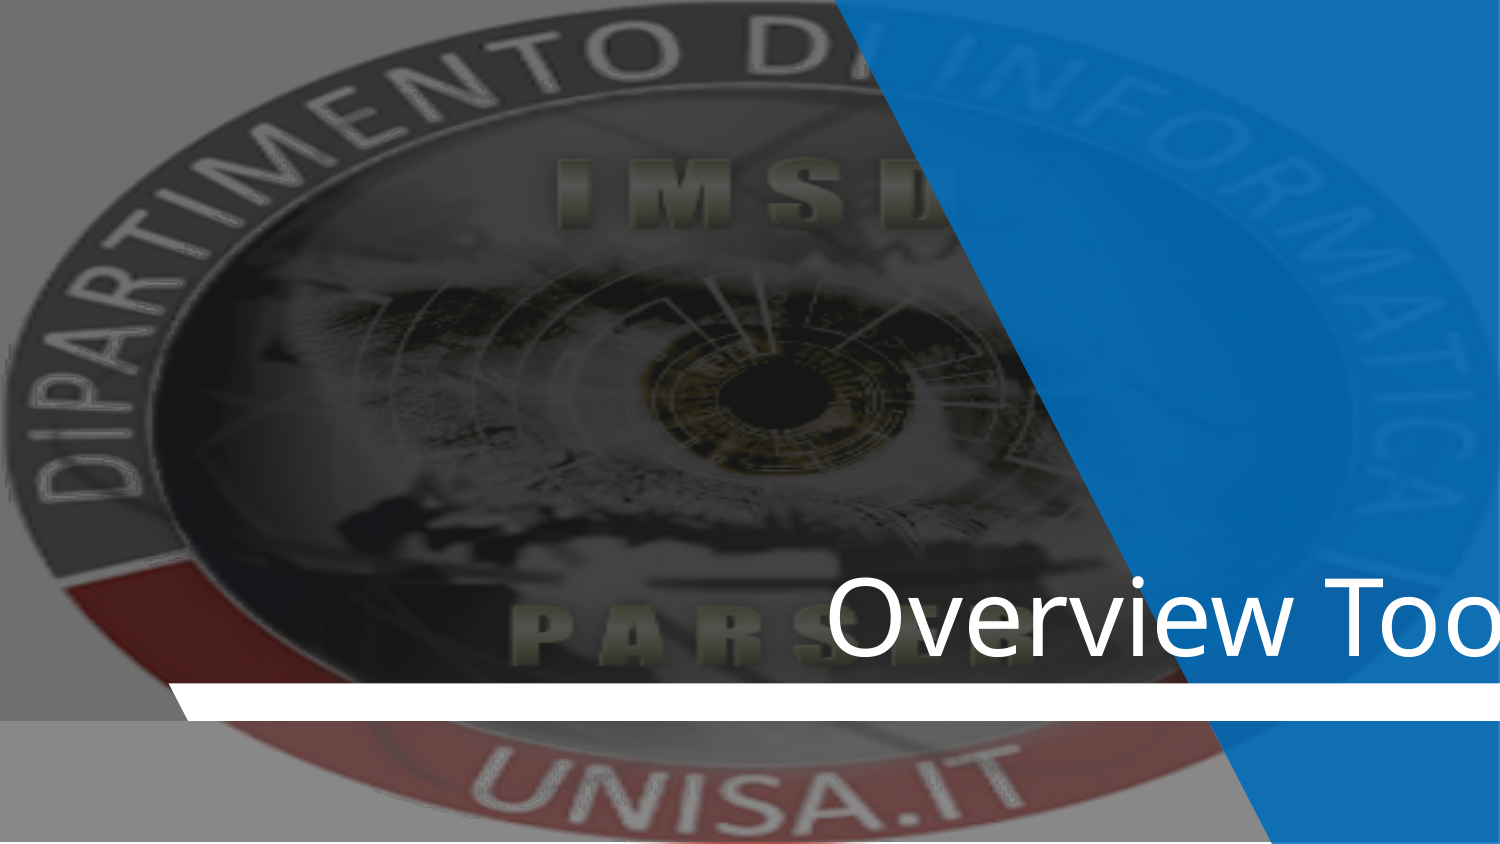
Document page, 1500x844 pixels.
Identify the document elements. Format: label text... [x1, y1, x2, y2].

title Overview Tool [809, 540, 1500, 824]
